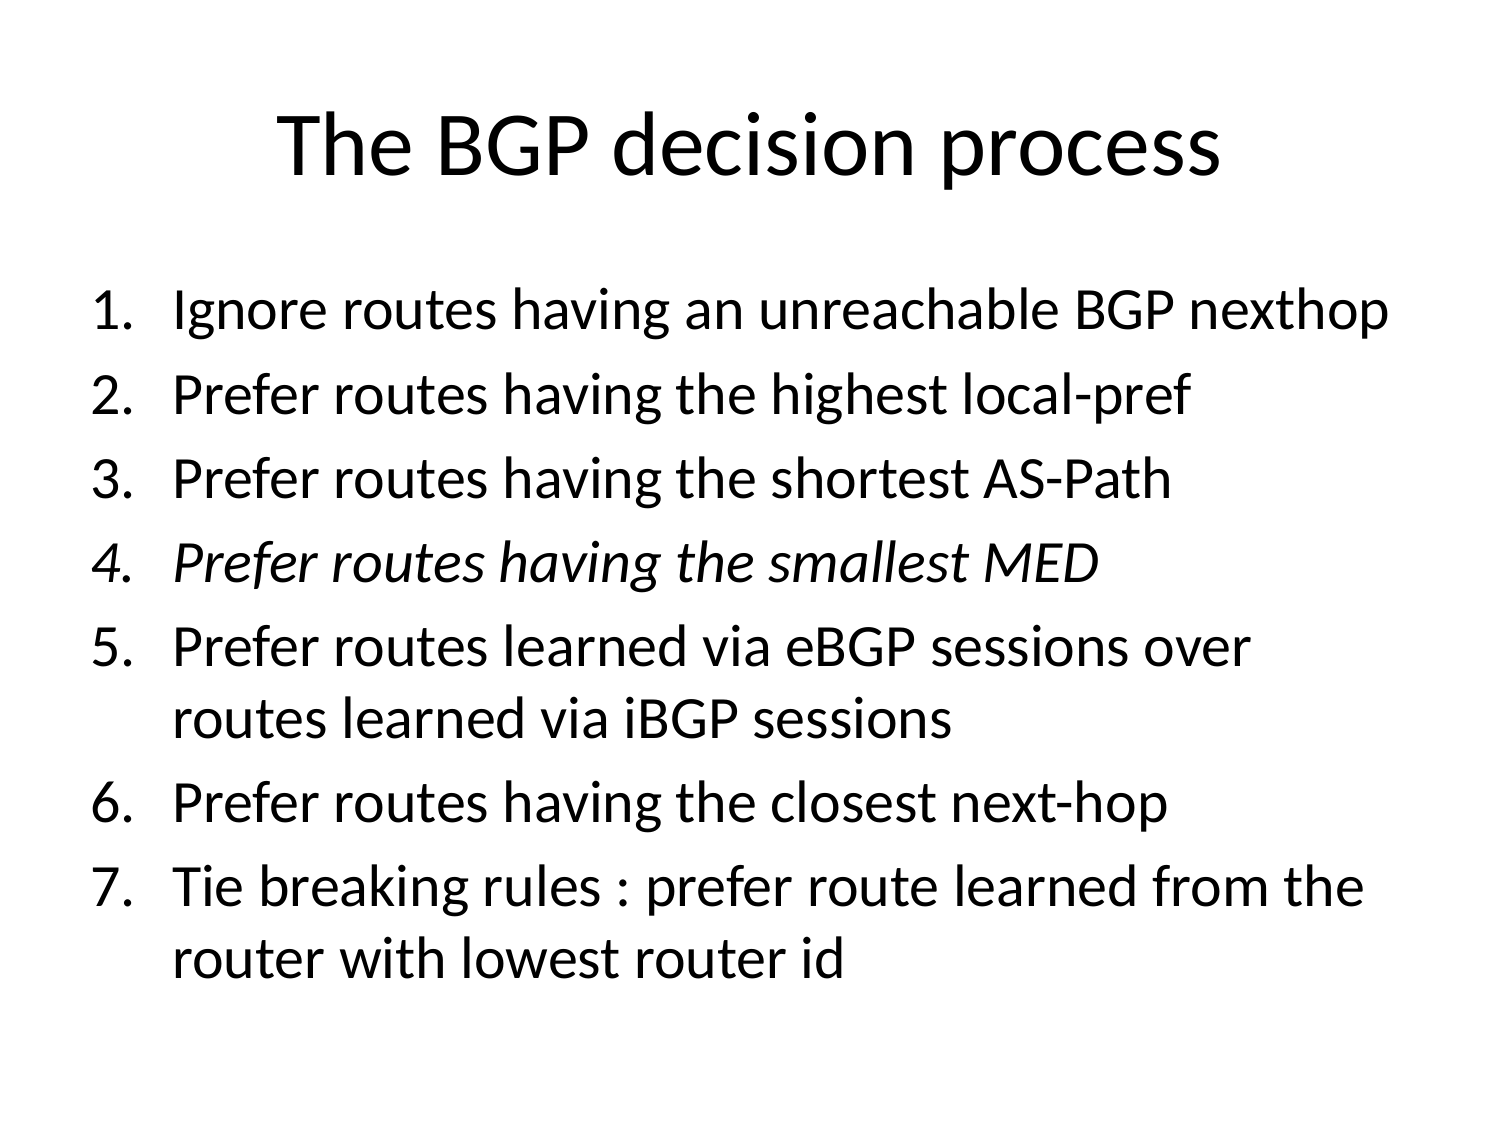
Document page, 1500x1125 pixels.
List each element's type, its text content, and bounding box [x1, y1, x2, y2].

title The BGP decision process [75, 45, 1425, 233]
list Ignore routes having an unreachable BGP nexthop Prefer routes having the highest local-pref Prefer routes having the shortest AS-Path Prefer routes having the smallest MED Prefer routes learned via eBGP sessions over routes learned via iBGP sessions Prefer routes having the closest next-hop Tie breaking rules : prefer route learned from the router with lowest router id [75, 262, 1425, 1005]
